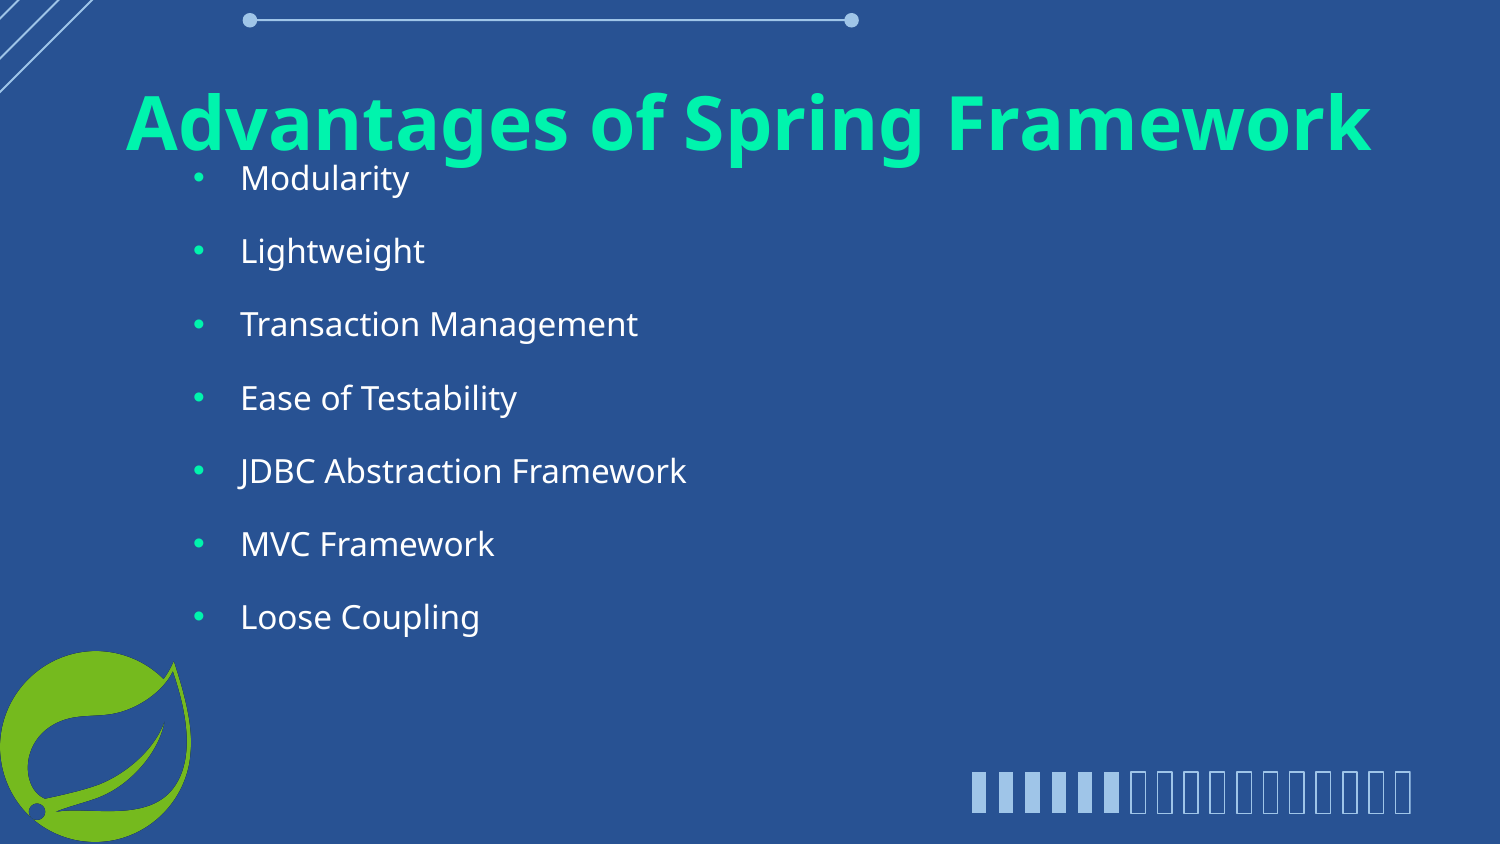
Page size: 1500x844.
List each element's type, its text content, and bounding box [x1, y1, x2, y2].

picture [0, 651, 191, 843]
list Modularity Lightweight Transaction Management Ease of Testability JDBC Abstraction Framework MVC Framework Loose Coupling [118, 157, 1382, 703]
title Advantages of Spring Framework [118, 75, 1382, 156]
